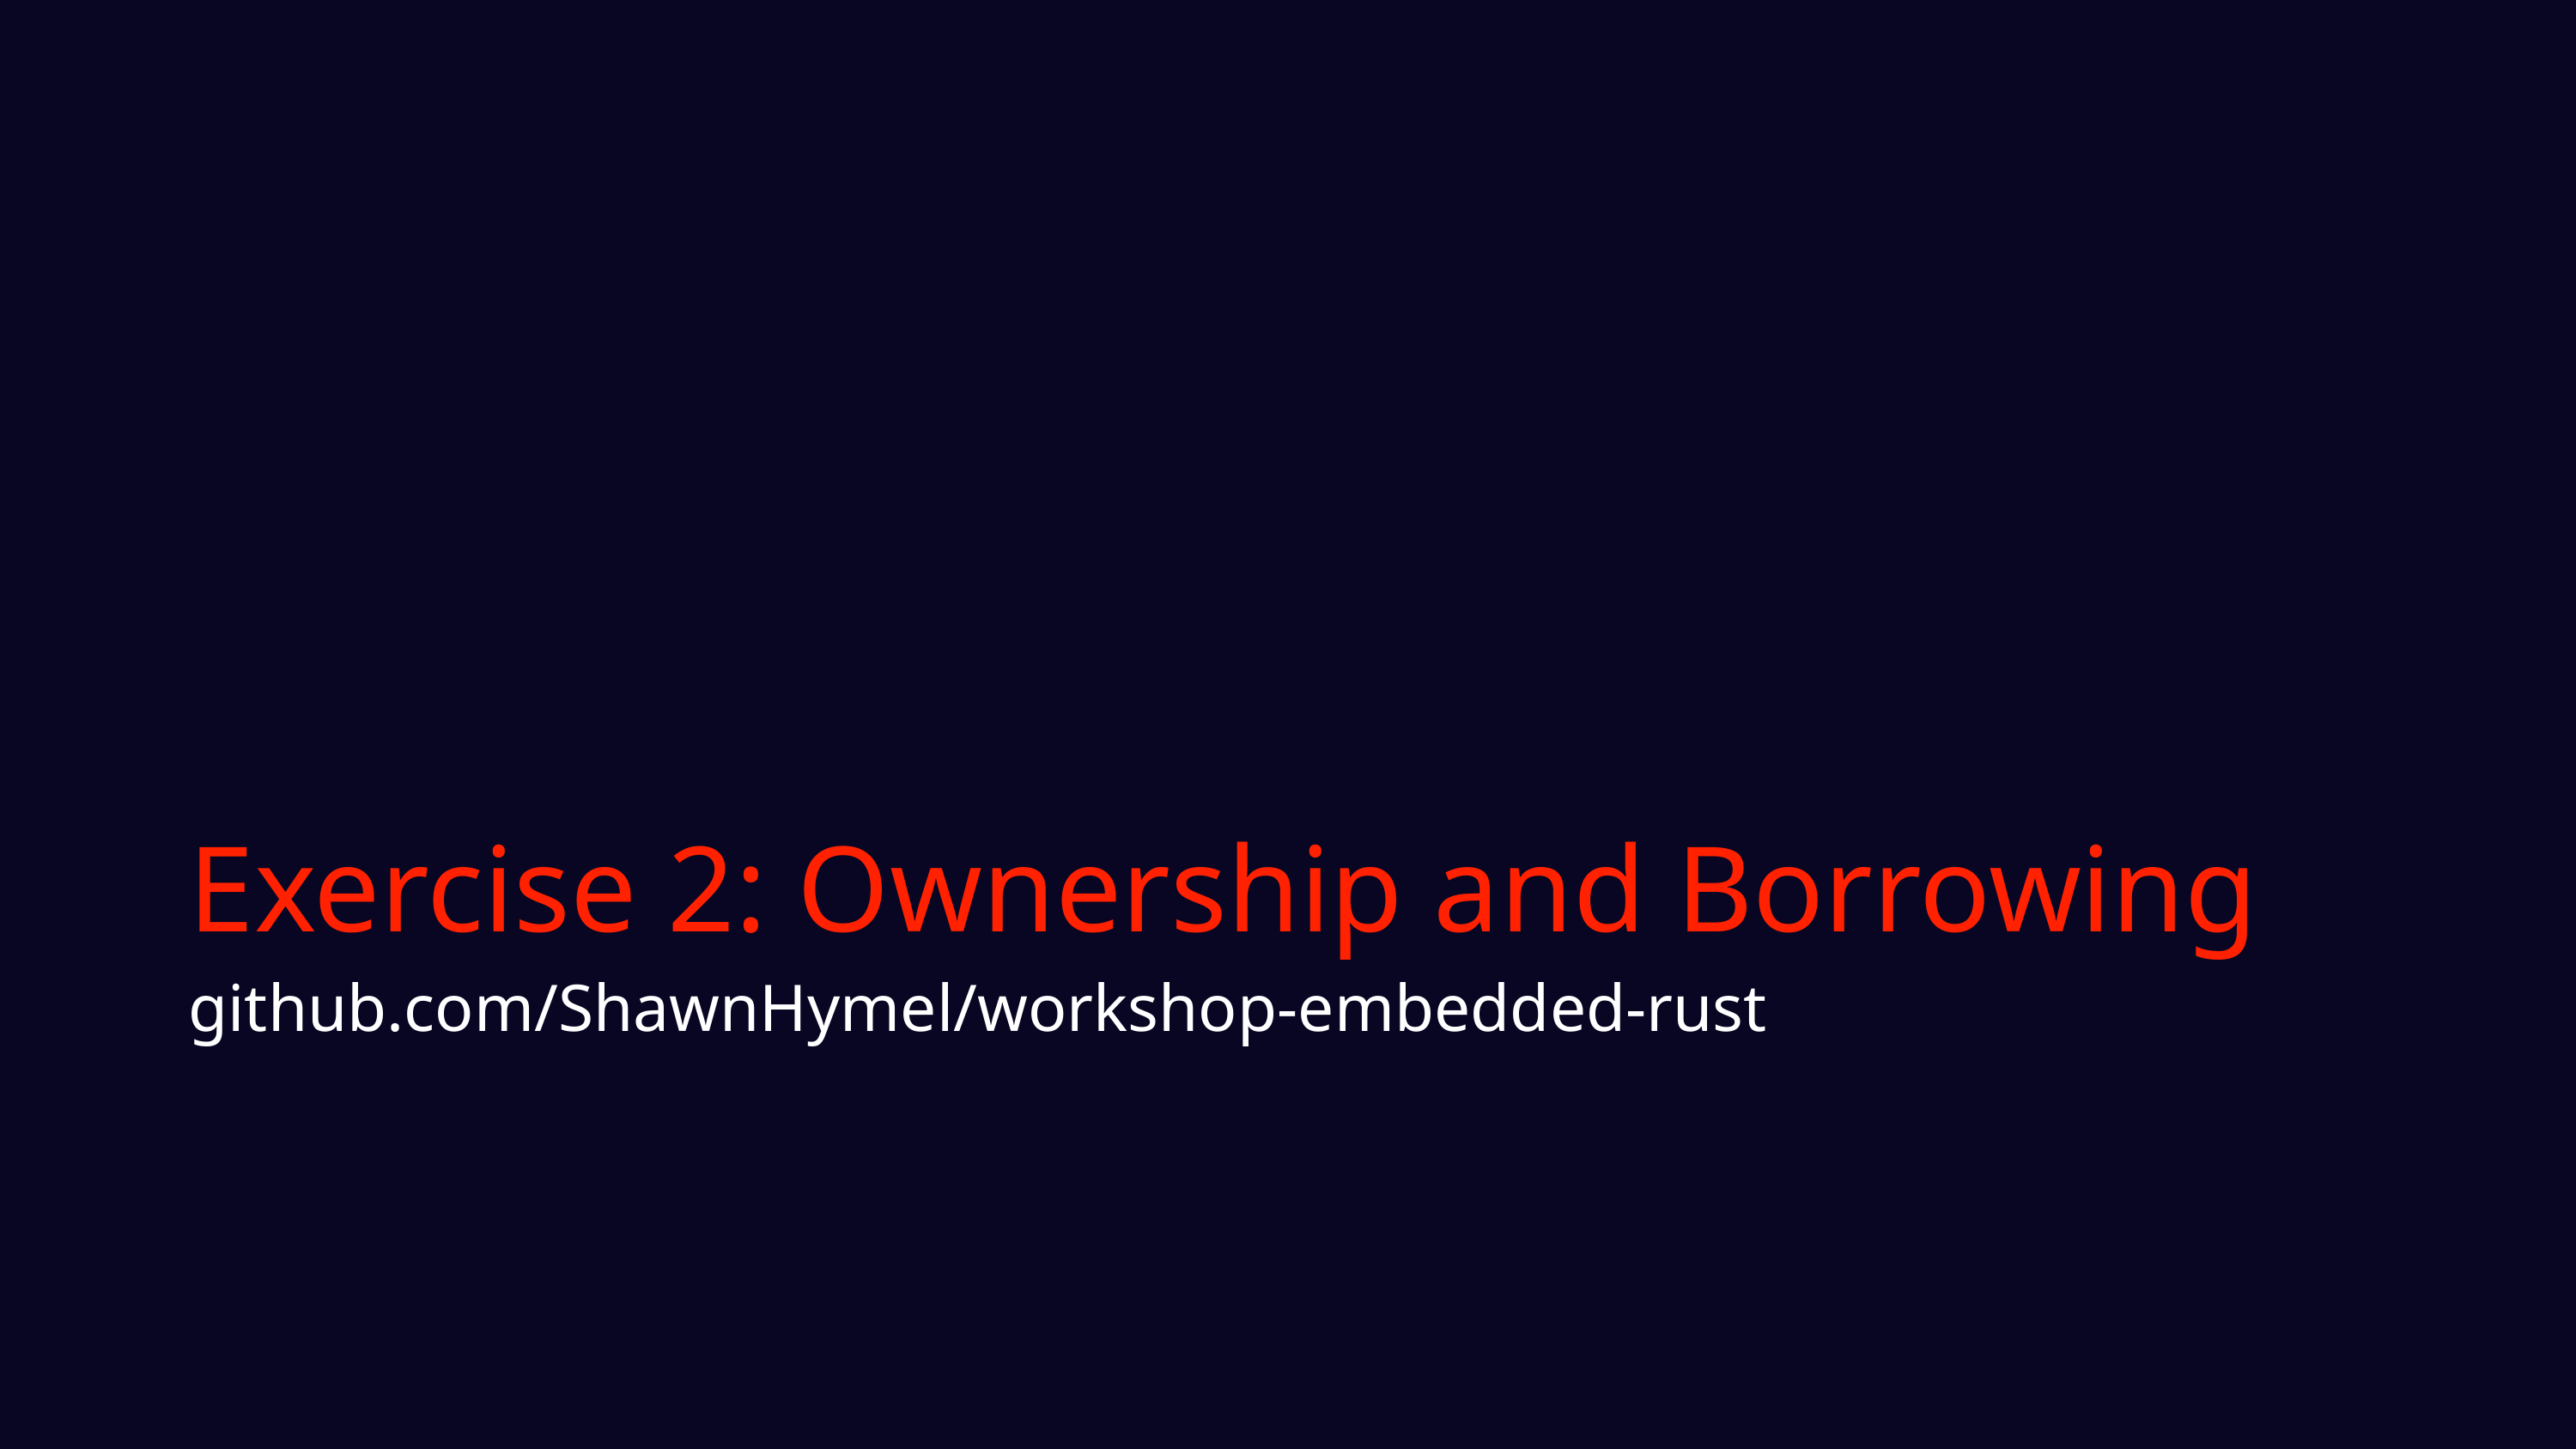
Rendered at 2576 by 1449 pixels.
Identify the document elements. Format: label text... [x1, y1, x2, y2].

list github.com/ShawnHymel/workshop-embedded-rust [175, 969, 2398, 1287]
title Exercise 2: Ownership and Borrowing [175, 361, 2398, 964]
